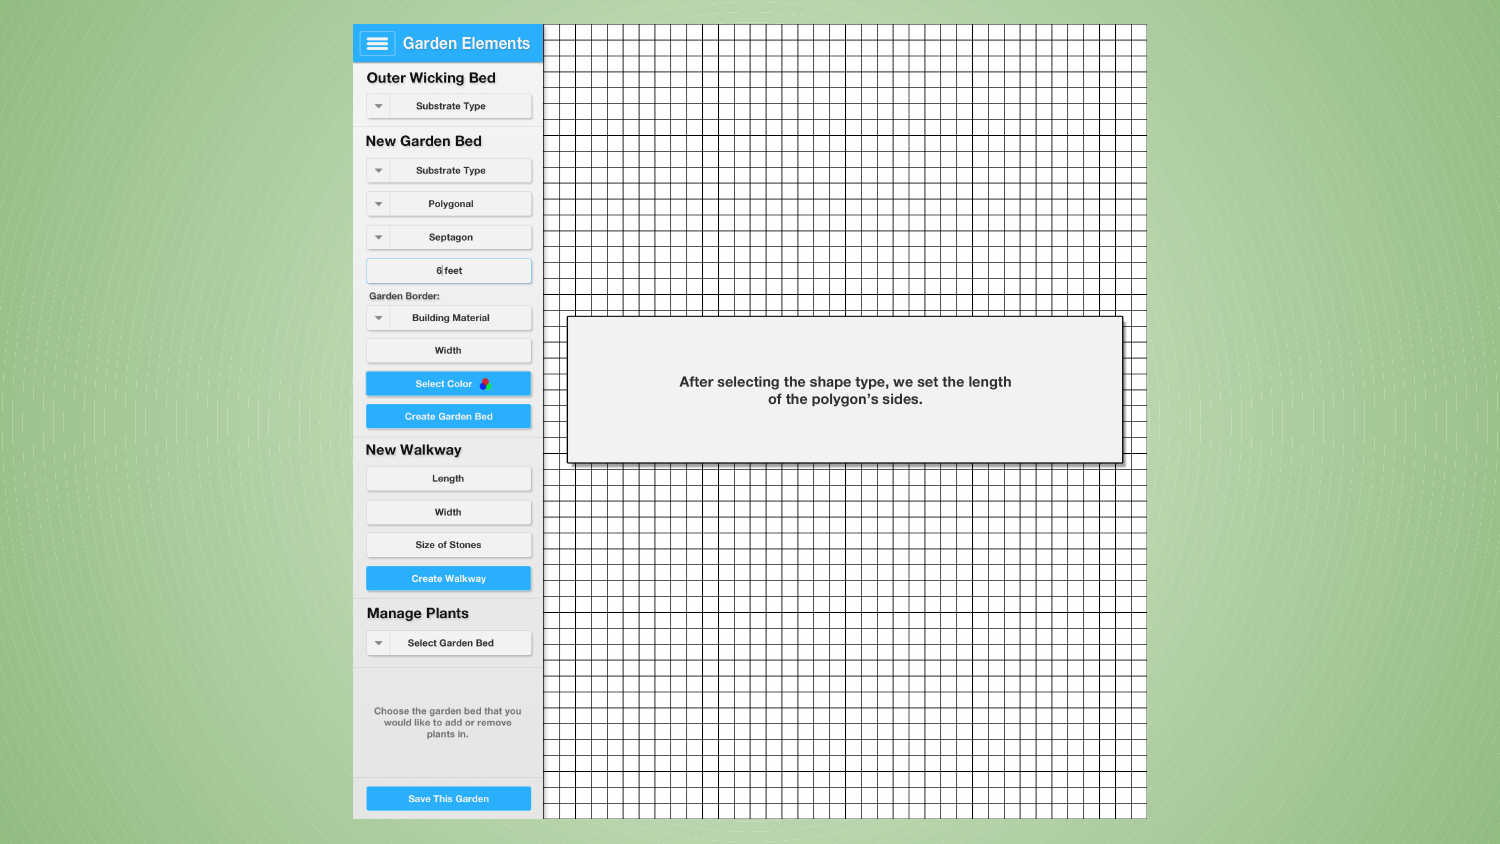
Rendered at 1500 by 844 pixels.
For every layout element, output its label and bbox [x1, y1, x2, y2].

picture [352, 24, 1148, 819]
